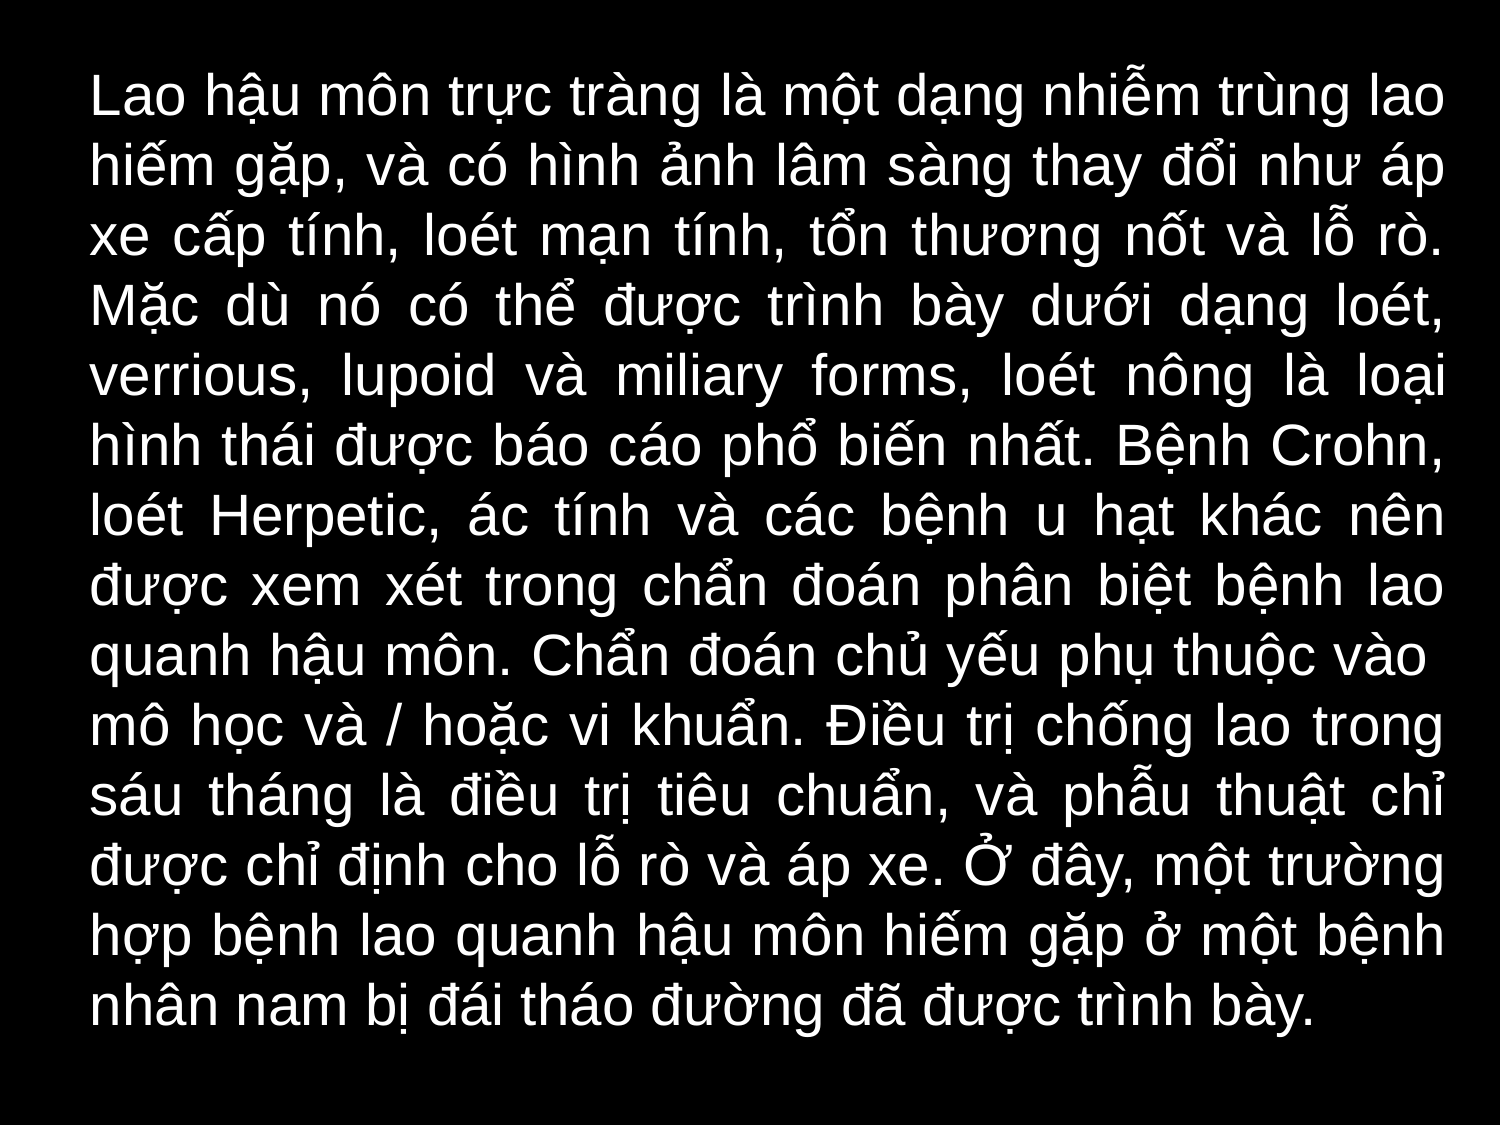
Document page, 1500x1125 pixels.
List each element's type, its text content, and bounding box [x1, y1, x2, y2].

text_box Lao hậu môn trực tràng là một dạng nhiễm trùng lao hiếm gặp, và có hình ảnh lâm sàng thay đổi như áp xe cấp tính, loét mạn tính, tổn thương nốt và lỗ rò. Mặc dù nó có thể được trình bày dưới dạng loét, verrious, lupoid và miliary forms, loét nông là loại hình thái được báo cáo phổ biến nhất. Bệnh Crohn, loét Herpetic, ác tính và các bệnh u hạt khác nên được xem xét trong chẩn đoán phân biệt bệnh lao quanh hậu môn. Chẩn đoán chủ yếu phụ thuộc vào mô học và / hoặc vi khuẩn. Điều trị chống lao trong sáu tháng là điều trị tiêu chuẩn, và phẫu thuật chỉ được chỉ định cho lỗ rò và áp xe. Ở đây, một trường hợp bệnh lao quanh hậu môn hiếm gặp ở một bệnh nhân nam bị đái tháo đường đã được trình bày. [75, 49, 1463, 1045]
